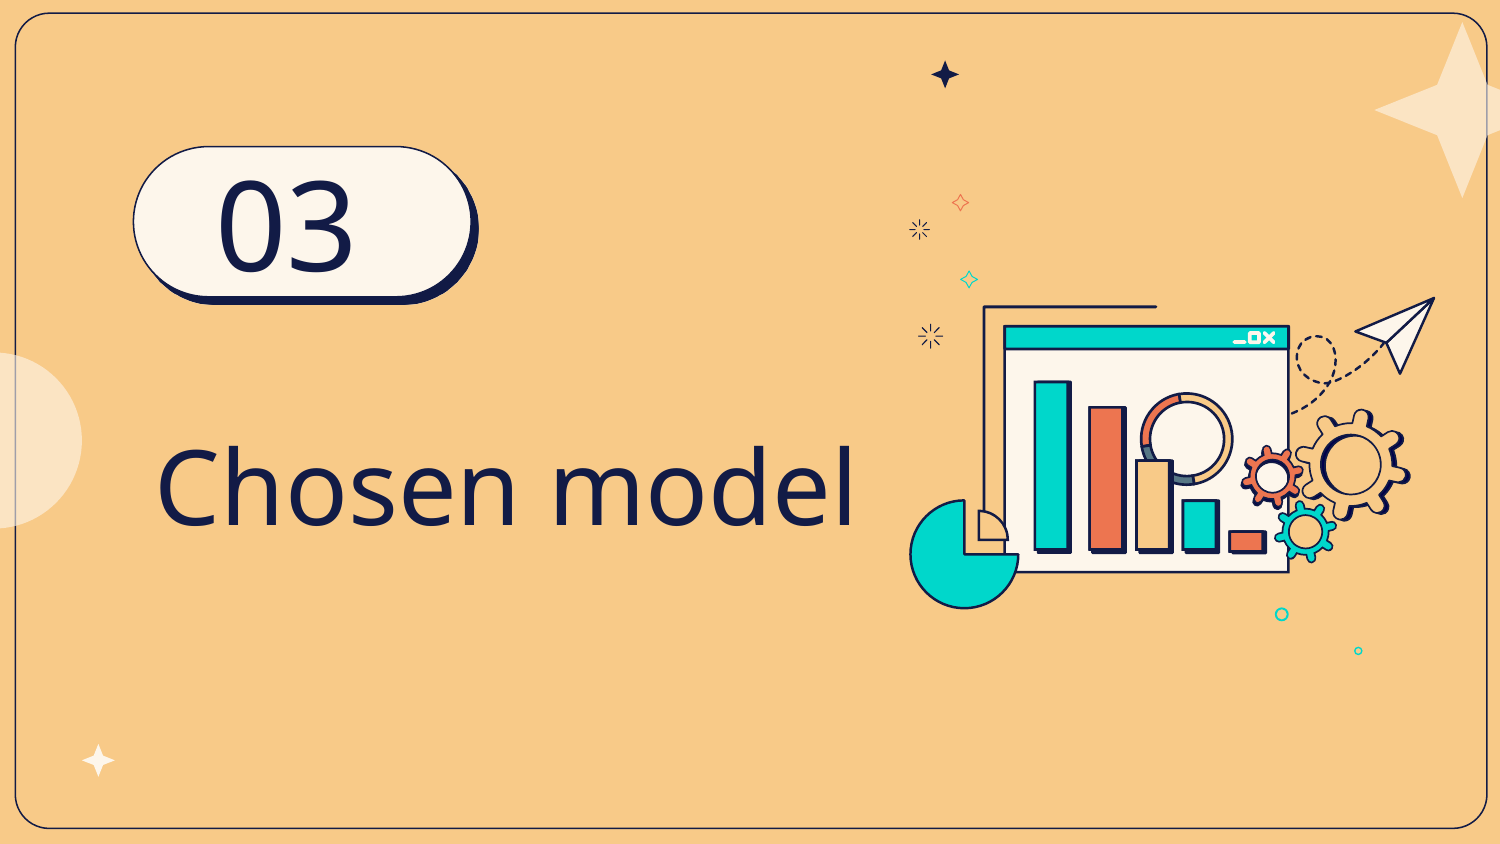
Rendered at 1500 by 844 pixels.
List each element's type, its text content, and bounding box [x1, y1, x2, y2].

text_box [133, 146, 441, 297]
title Chosen model [139, 359, 885, 608]
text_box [909, 193, 1436, 656]
title 03 [200, 161, 472, 312]
